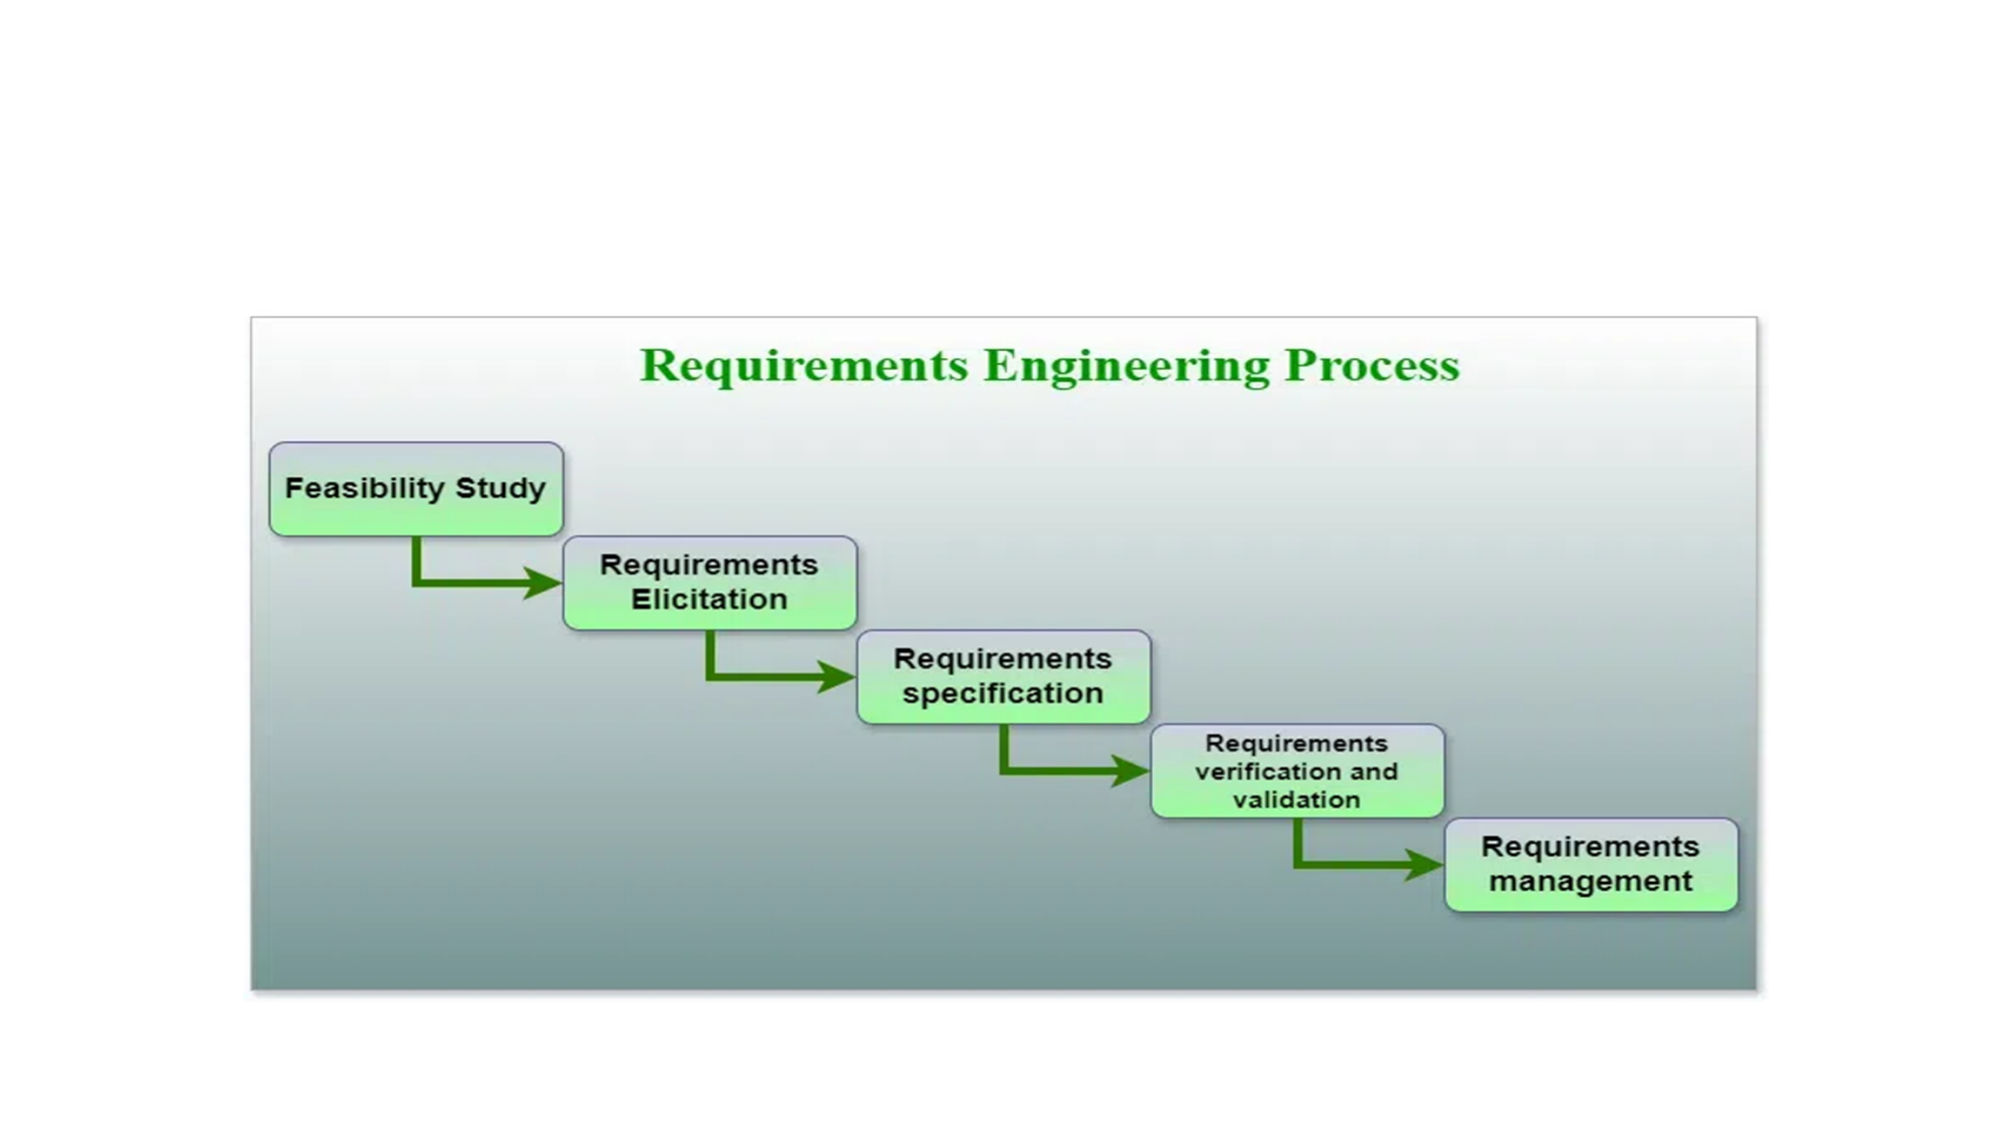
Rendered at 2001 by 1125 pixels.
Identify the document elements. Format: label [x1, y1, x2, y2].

list [243, 310, 1769, 1002]
